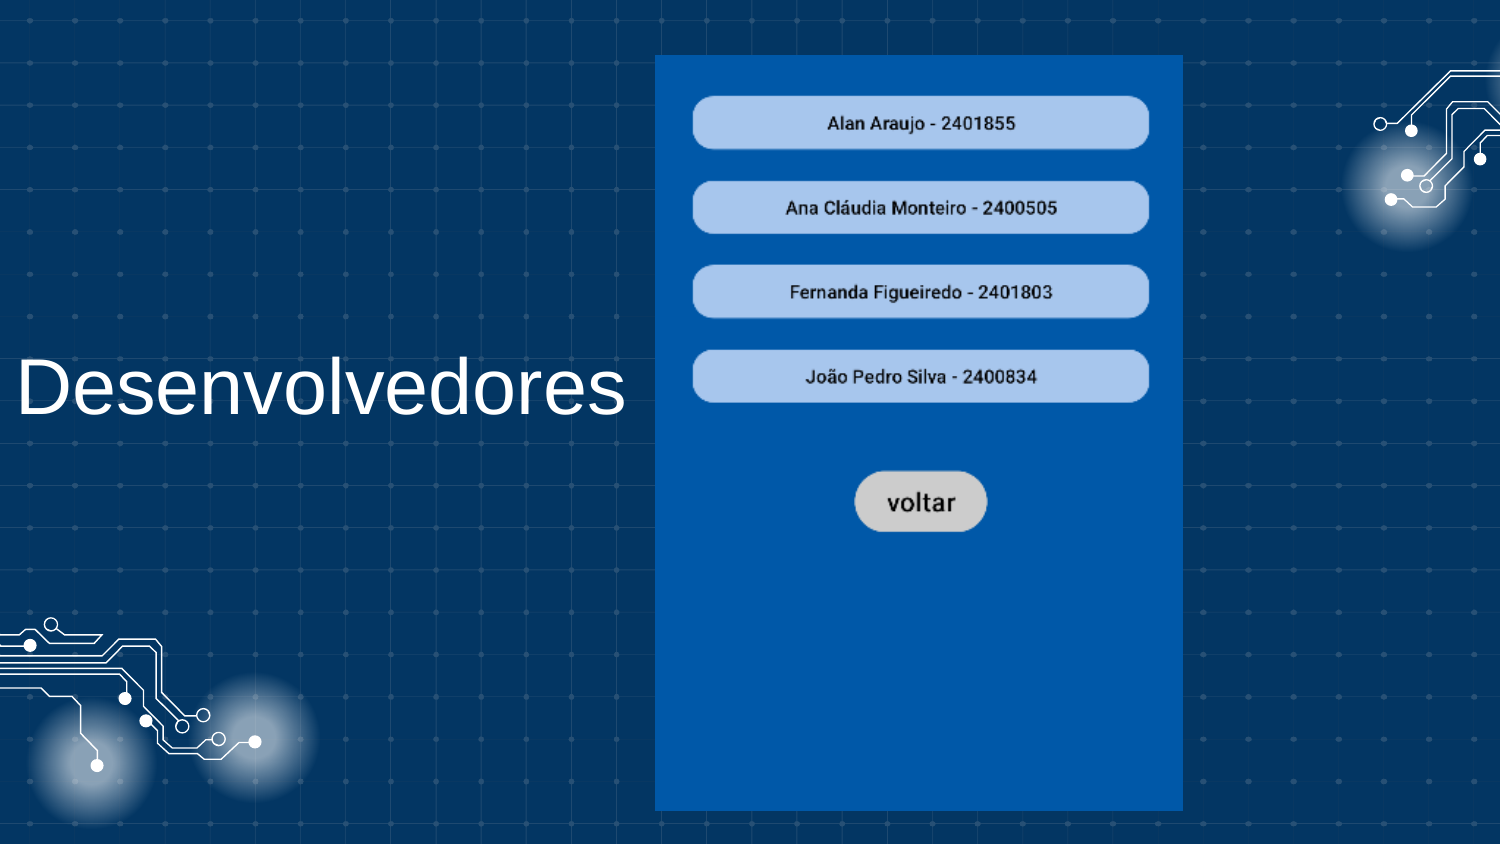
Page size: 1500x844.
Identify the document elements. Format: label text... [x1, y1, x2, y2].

picture [655, 55, 1184, 811]
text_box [0, 578, 323, 832]
title Desenvolvedores [0, 320, 643, 581]
